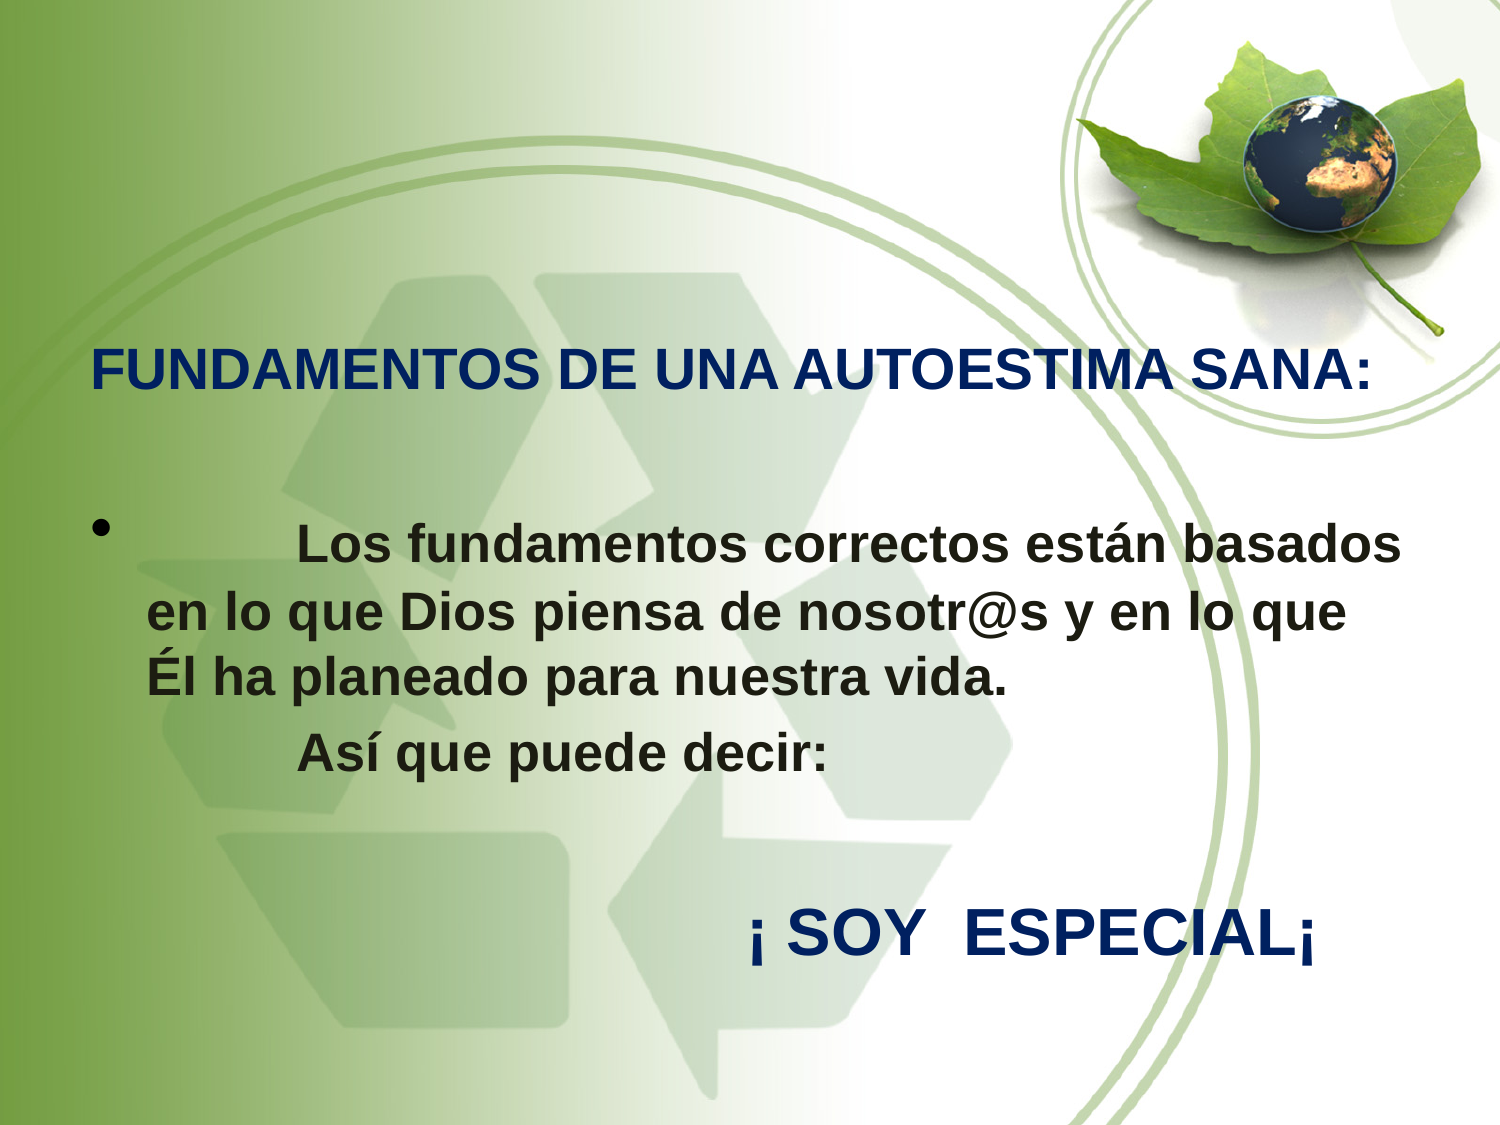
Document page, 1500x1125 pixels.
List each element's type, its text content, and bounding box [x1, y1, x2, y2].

list FUNDAMENTOS DE UNA AUTOESTIMA SANA: Los fundamentos correctos están basados en lo que Dios piensa de nosotr@s y en lo que Él ha planeado para nuestra vida. Así que puede decir: ¡ SOY ESPECIAL¡ [75, 45, 1425, 1005]
picture [0, 0, 1500, 1125]
